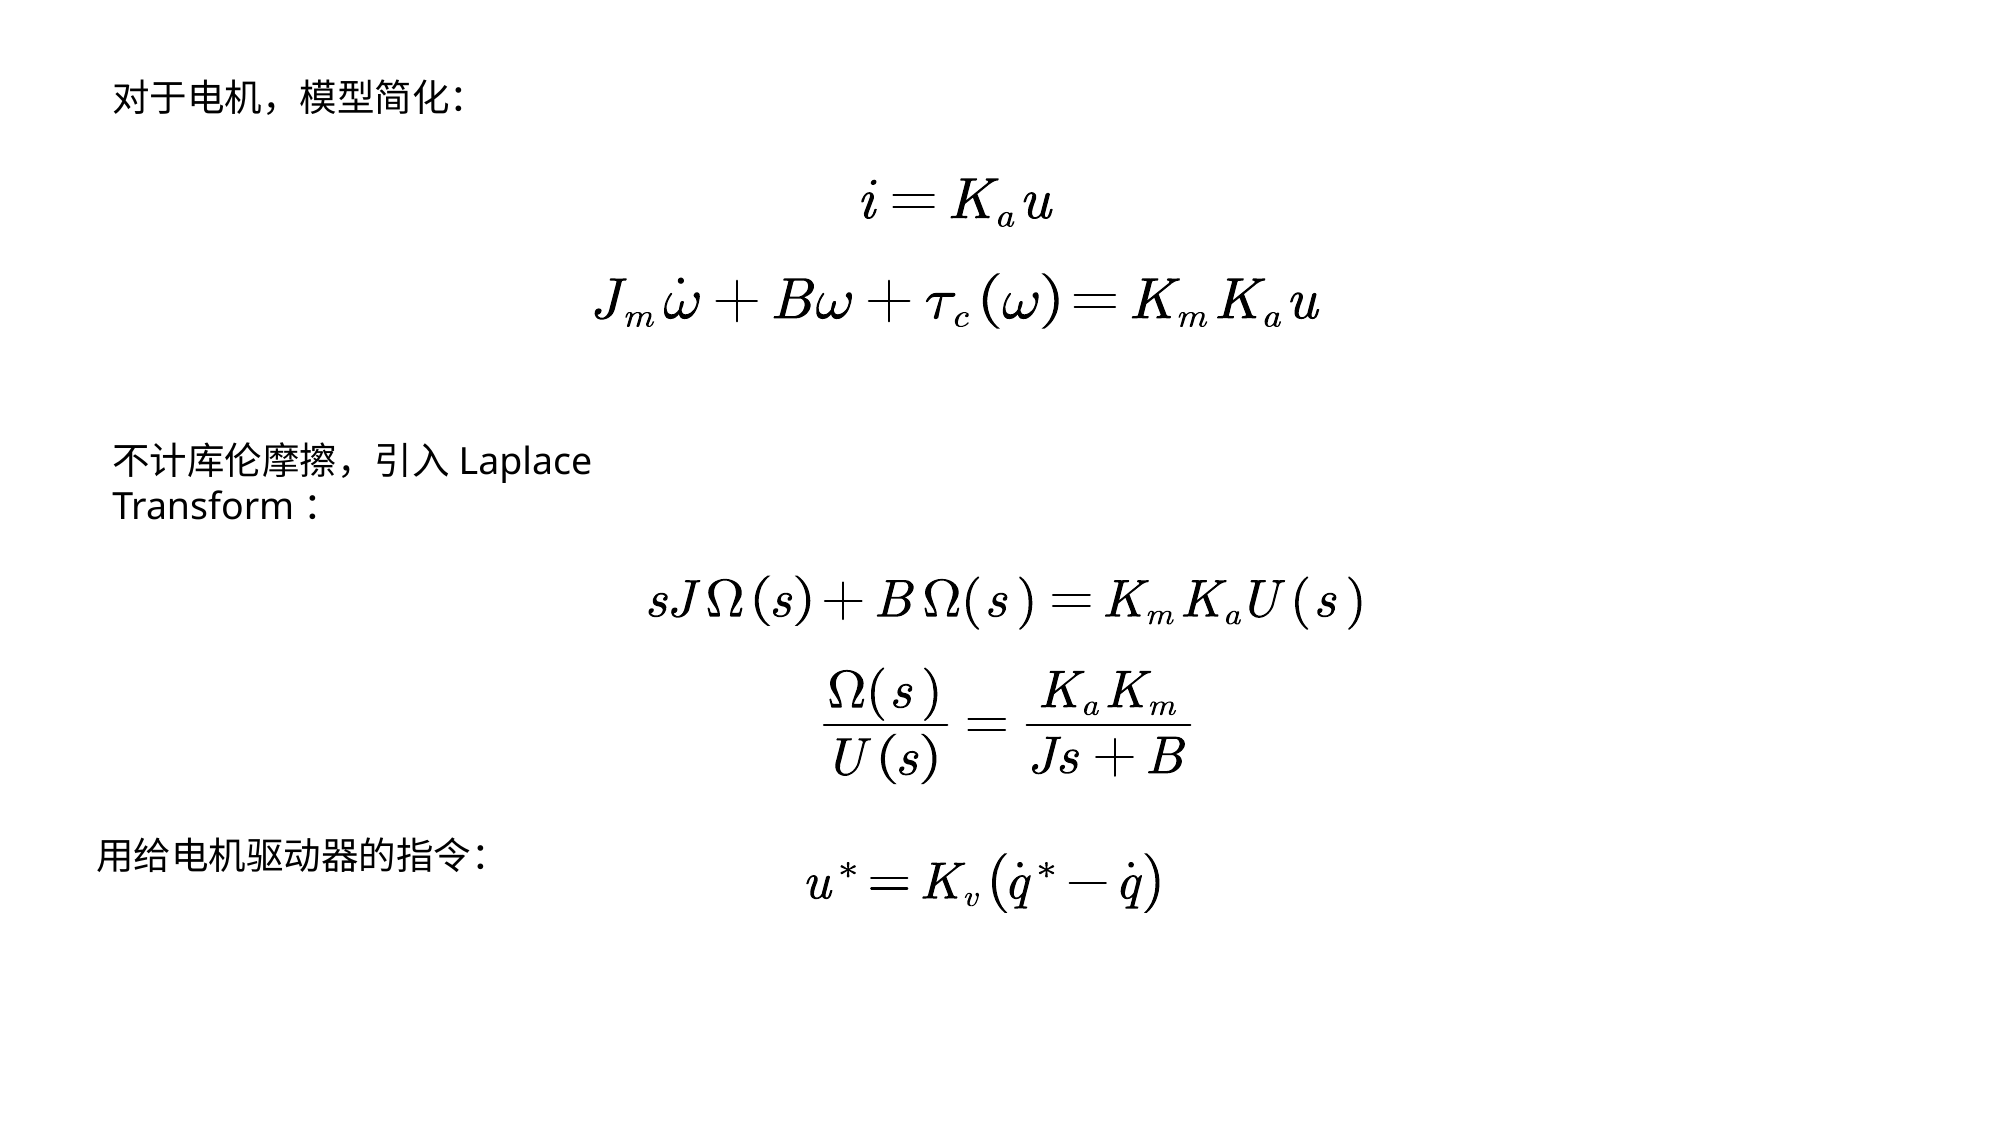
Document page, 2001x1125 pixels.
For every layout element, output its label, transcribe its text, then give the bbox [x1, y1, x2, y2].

text_box 用给电机驱动器的指令： [81, 824, 802, 885]
text_box 对于电机，模型简化： [97, 66, 713, 126]
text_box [801, 840, 1170, 931]
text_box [643, 562, 1377, 803]
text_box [588, 160, 1331, 349]
text_box 不计库伦摩擦，引入Laplace Transform： [97, 429, 817, 535]
